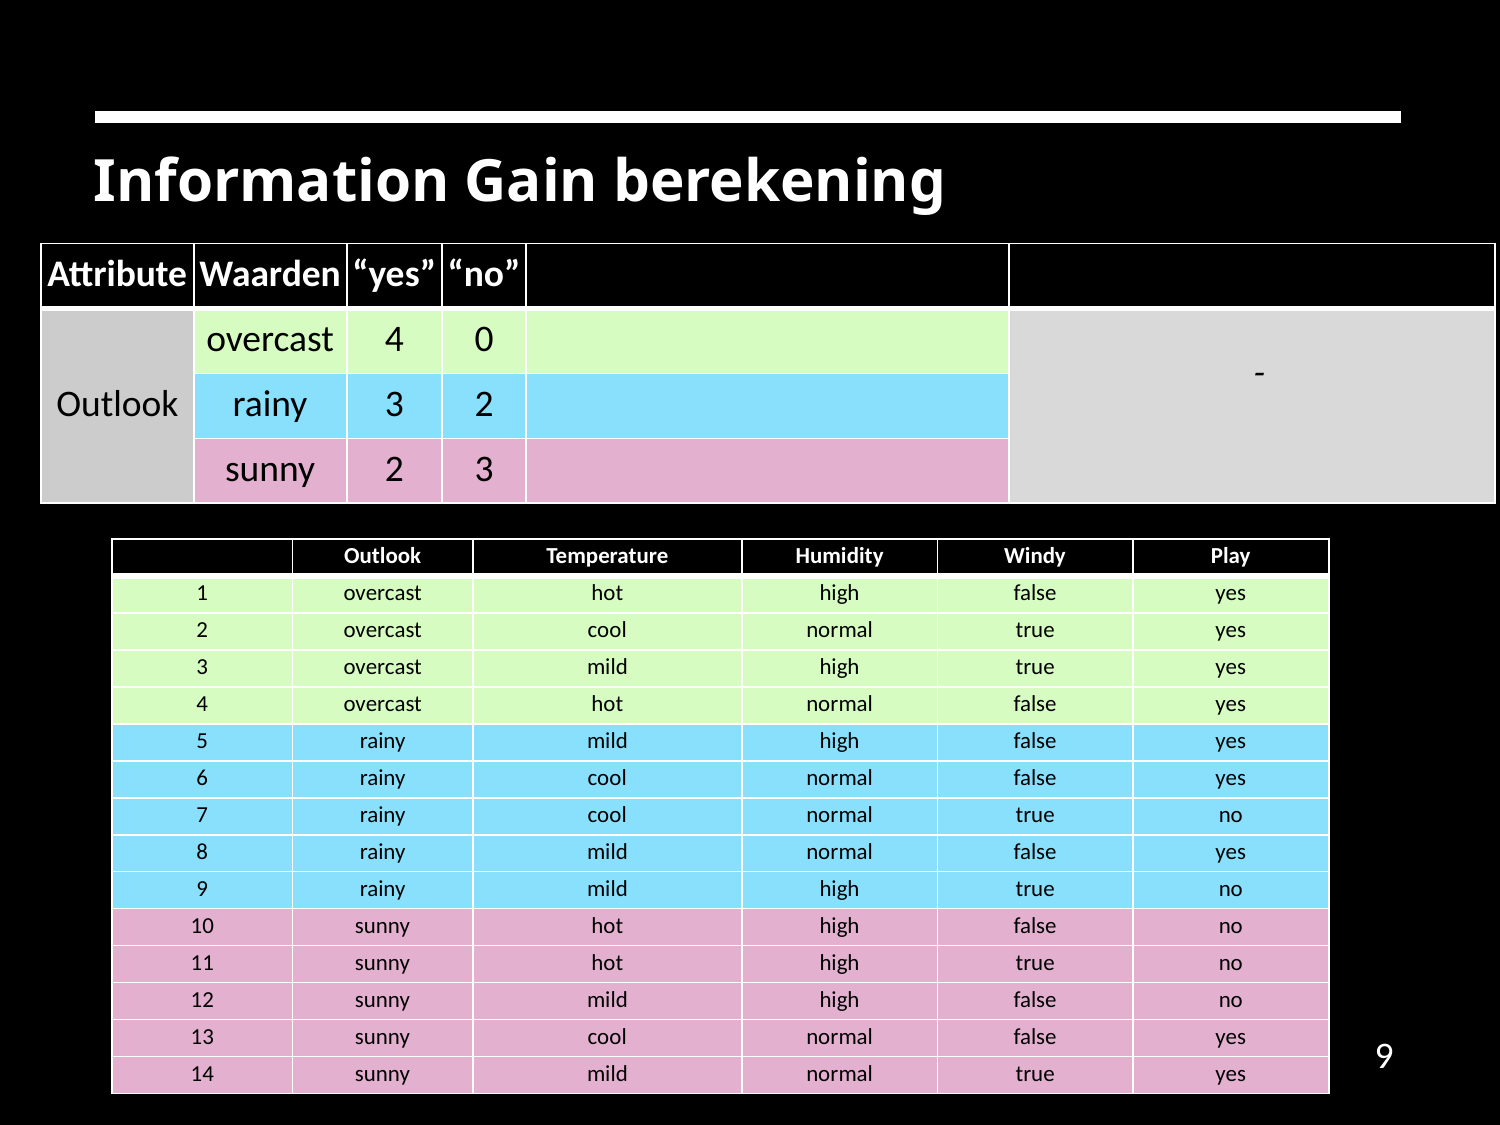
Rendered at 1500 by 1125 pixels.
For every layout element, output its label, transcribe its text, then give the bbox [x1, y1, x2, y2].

table_cell mild [474, 725, 741, 760]
table_header [113, 540, 292, 573]
table_header Play [1134, 540, 1328, 573]
table_cell overcast [293, 651, 472, 686]
table_cell mild [474, 1057, 741, 1093]
table_cell 11 [113, 946, 292, 982]
table_cell false [938, 1020, 1132, 1056]
table_cell yes [1134, 836, 1328, 871]
table_cell sunny [293, 1020, 472, 1056]
table_cell hot [474, 909, 741, 945]
table_cell false [938, 909, 1132, 945]
table_cell mild [474, 836, 741, 871]
table_header Outlook [293, 540, 472, 573]
table_cell hot [474, 946, 741, 982]
table_cell overcast [293, 579, 472, 612]
table_cell no [1134, 909, 1328, 945]
table_cell true [938, 946, 1132, 982]
table_cell sunny [293, 1057, 472, 1093]
table_cell no [1134, 872, 1328, 908]
table_cell yes [1134, 579, 1328, 612]
table_header Temperature [474, 540, 741, 573]
table_cell mild [474, 872, 741, 908]
table_cell normal [743, 1020, 937, 1056]
table_cell sunny [293, 909, 472, 945]
table_cell high [743, 909, 937, 945]
table_cell 10 [113, 909, 292, 945]
table_cell true [938, 1057, 1132, 1093]
table_cell 4 [113, 688, 292, 723]
table_cell 2 [113, 614, 292, 649]
table_cell normal [743, 799, 937, 834]
table_cell sunny [293, 946, 472, 982]
table_cell mild [474, 983, 741, 1019]
table_header Humidity [743, 540, 937, 573]
table_cell 13 [113, 1020, 292, 1056]
table_cell hot [474, 688, 741, 723]
table_cell cool [474, 799, 741, 834]
table_cell normal [743, 688, 937, 723]
table_cell 14 [113, 1057, 292, 1093]
table_cell hot [474, 579, 741, 612]
table_cell no [1134, 799, 1328, 834]
table_cell 7 [113, 799, 292, 834]
table_cell yes [1134, 725, 1328, 760]
table_header Windy [938, 540, 1132, 573]
table_cell normal [743, 614, 937, 649]
title Information Gain berekening [78, 135, 1194, 232]
table_cell false [938, 725, 1132, 760]
table_cell no [1134, 946, 1328, 982]
table_cell cool [474, 614, 741, 649]
table_cell 9 [113, 872, 292, 908]
table_cell yes [1134, 688, 1328, 723]
table_cell high [743, 983, 937, 1019]
table_cell high [743, 579, 937, 612]
table_cell yes [1134, 651, 1328, 686]
table_cell normal [743, 762, 937, 797]
table_cell rainy [293, 799, 472, 834]
table_cell true [938, 651, 1132, 686]
table_cell yes [1134, 1020, 1328, 1056]
table_cell cool [474, 1020, 741, 1056]
table_cell rainy [293, 836, 472, 871]
table_cell high [743, 872, 937, 908]
table_cell 6 [113, 762, 292, 797]
table_cell rainy [293, 762, 472, 797]
table_cell true [938, 614, 1132, 649]
table_cell yes [1134, 614, 1328, 649]
table_cell false [938, 983, 1132, 1019]
table_cell yes [1134, 1057, 1328, 1093]
slide_number 9 [1330, 1023, 1409, 1084]
table_cell 1 [113, 579, 292, 612]
table_cell cool [474, 762, 741, 797]
table_cell 8 [113, 836, 292, 871]
table_cell overcast [293, 688, 472, 723]
table_cell overcast [293, 614, 472, 649]
table_cell rainy [293, 872, 472, 908]
table_cell false [938, 762, 1132, 797]
table_cell false [938, 579, 1132, 612]
table_cell normal [743, 836, 937, 871]
table_cell no [1134, 983, 1328, 1019]
table_cell normal [743, 1057, 937, 1093]
table_cell rainy [293, 725, 472, 760]
table_cell sunny [293, 983, 472, 1019]
table_cell 5 [113, 725, 292, 760]
table_cell false [938, 836, 1132, 871]
table_cell true [938, 799, 1132, 834]
table_cell true [938, 872, 1132, 908]
table_cell mild [474, 651, 741, 686]
table_cell 12 [113, 983, 292, 1019]
table_cell yes [1134, 762, 1328, 797]
table_cell false [938, 688, 1132, 723]
table_cell 3 [113, 651, 292, 686]
table_cell high [743, 651, 937, 686]
table_cell high [743, 946, 937, 982]
table_cell high [743, 725, 937, 760]
